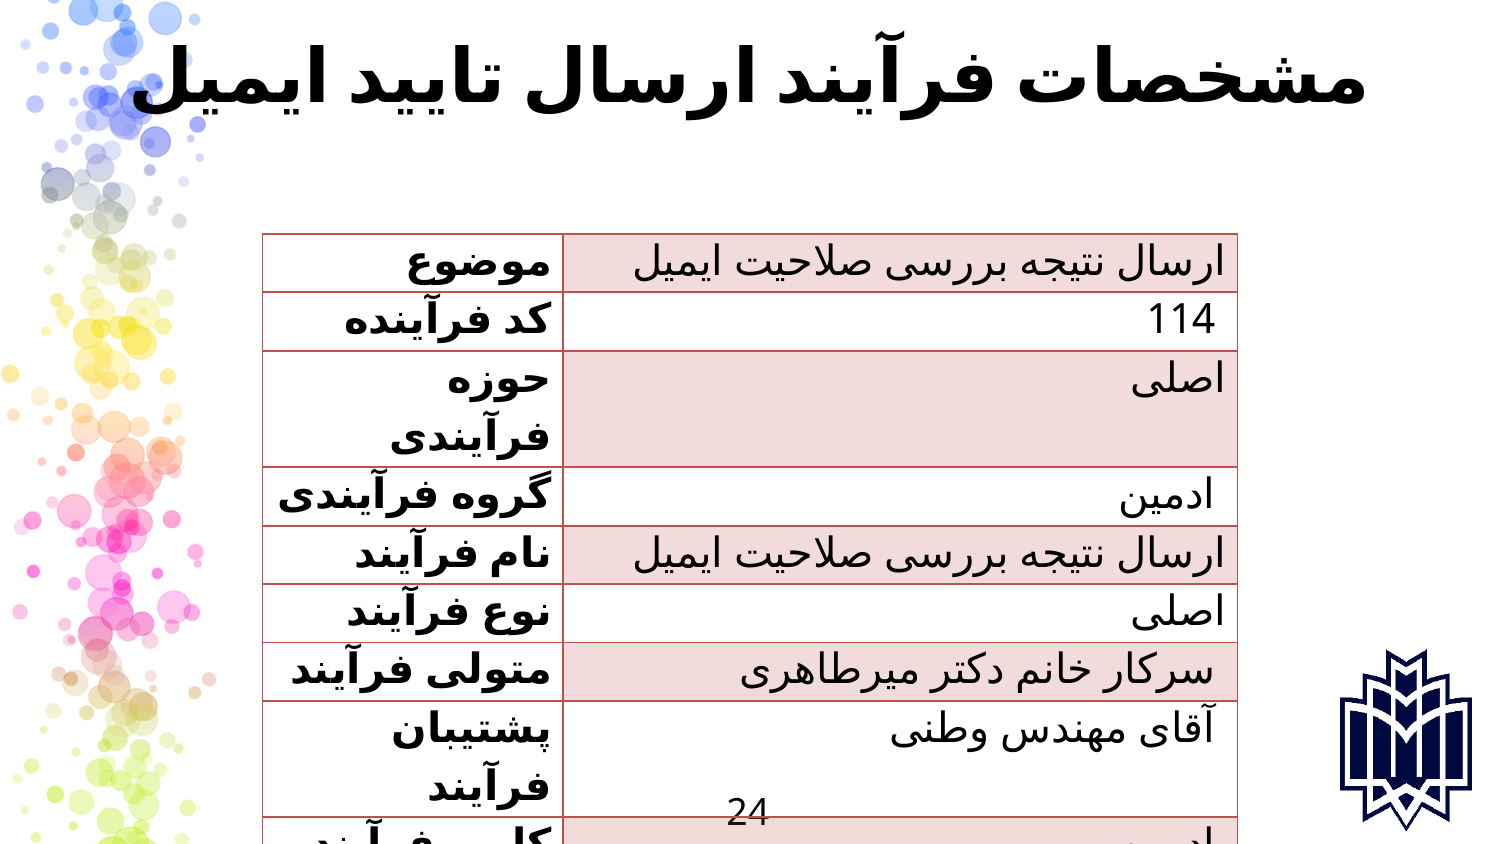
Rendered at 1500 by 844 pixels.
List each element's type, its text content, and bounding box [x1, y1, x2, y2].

table_cell سرکار خانم دکتر میرطاهری [564, 643, 1237, 700]
table_cell حوزه فرآیندی [263, 352, 562, 466]
table_header موضوع [263, 235, 562, 291]
table_cell نام فرآیند [263, 527, 562, 583]
table_header ارسال نتیجه بررسی صلاحیت ایمیل [564, 235, 1237, 291]
table_cell کاربر فرآیند [263, 818, 562, 844]
table_cell پشتیبان فرآیند [263, 702, 562, 816]
table_cell ادمین [564, 818, 1237, 844]
table_cell اصلی [564, 585, 1237, 642]
table_cell اصلی [564, 352, 1237, 466]
table_cell گروه فرآیندی [263, 468, 562, 525]
table_cell نوع فرآیند [263, 585, 562, 642]
table_cell آقای مهندس وطنی [564, 702, 1237, 816]
table_cell ادمین [564, 468, 1237, 525]
table_cell 114 [564, 293, 1237, 350]
picture [0, 146, 1500, 844]
table_cell کد فرآینده [263, 293, 562, 350]
table_cell متولی فرآیند [263, 643, 562, 700]
table_cell ارسال نتیجه بررسی صلاحیت ایمیل [564, 527, 1237, 583]
title مشخصات فرآیند ارسال تایید ایمیل [0, 0, 1500, 146]
